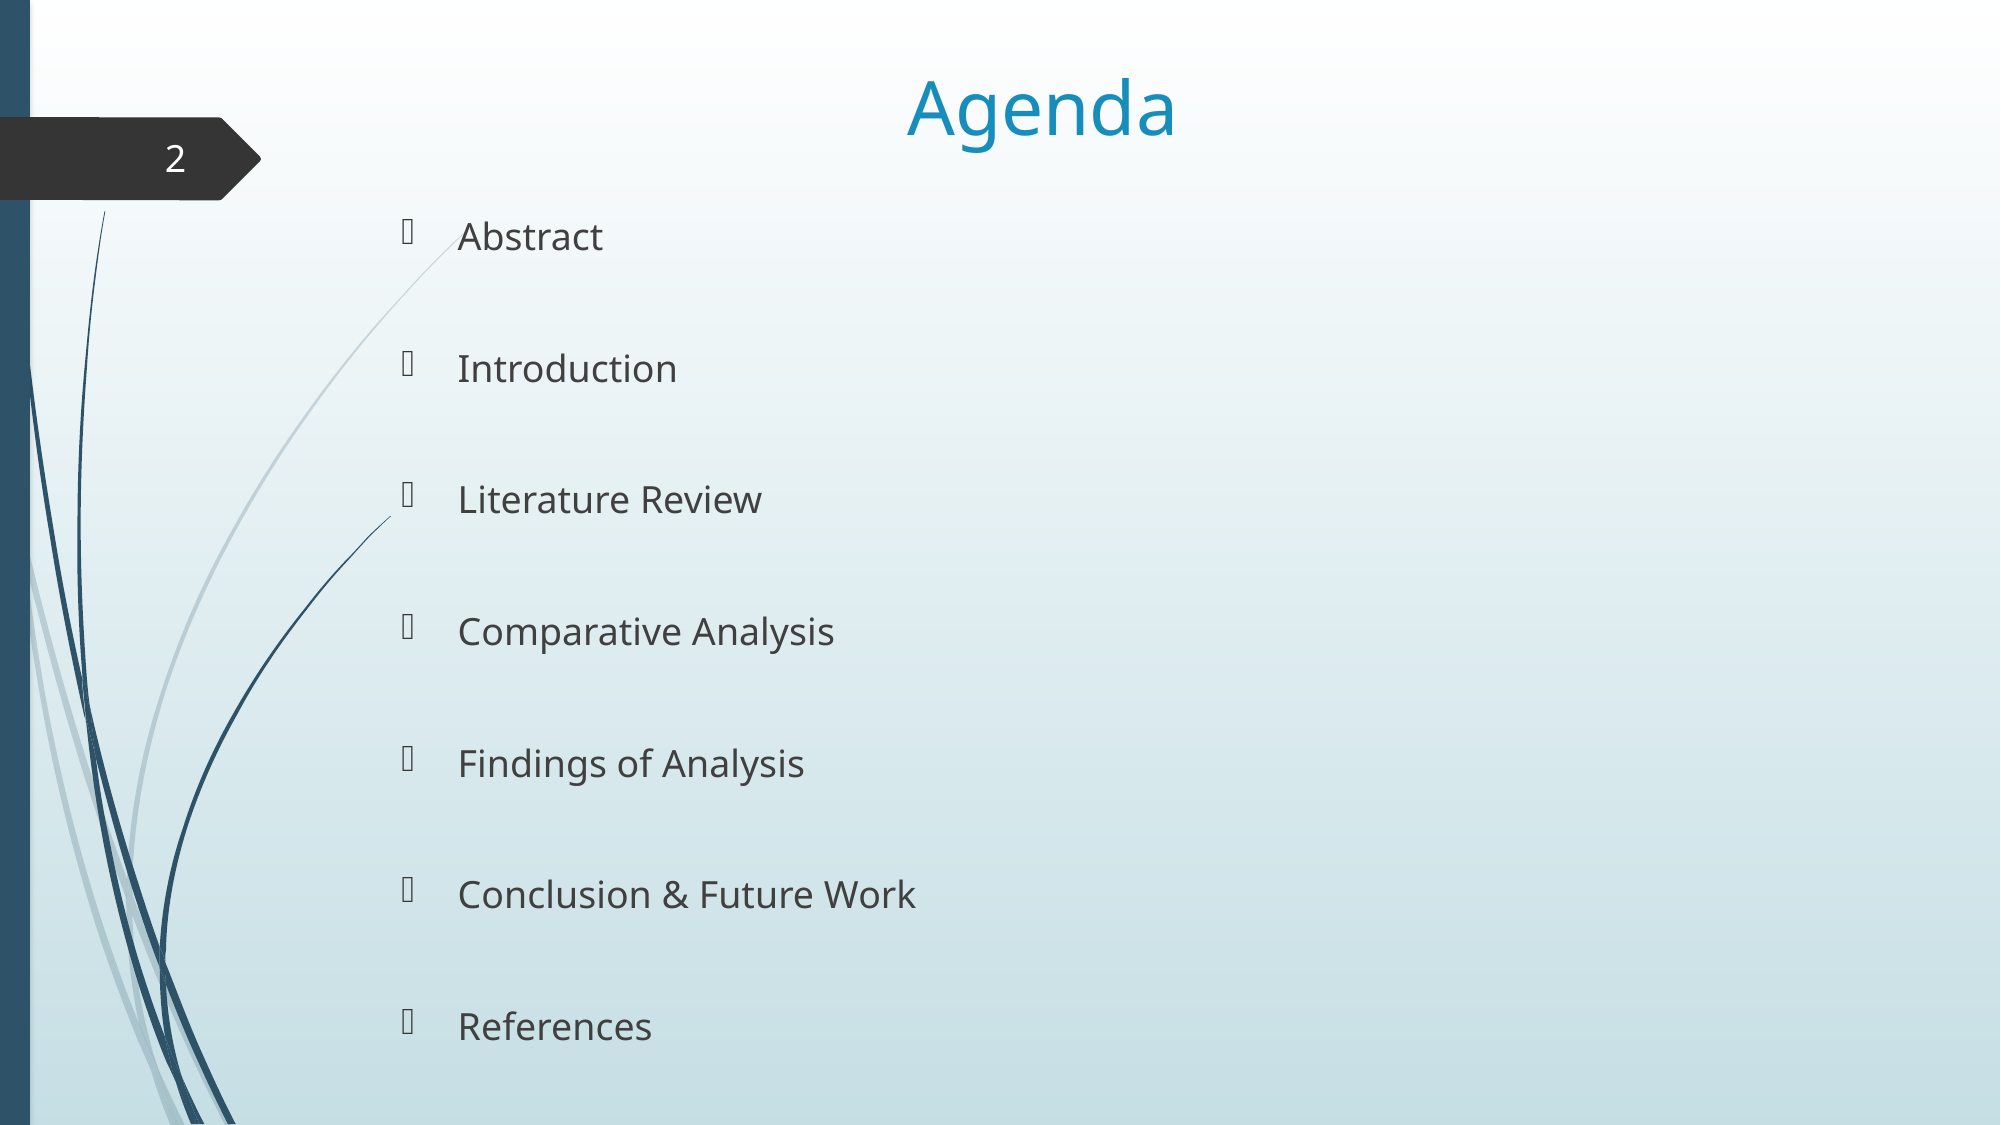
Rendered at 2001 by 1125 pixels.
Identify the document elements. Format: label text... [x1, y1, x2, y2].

list Abstract Introduction Literature Review Comparative Analysis Findings of Analysis Conclusion & Future Work References [386, 205, 1849, 826]
text_box 2 [149, 127, 202, 188]
title Agenda [311, 53, 1774, 264]
